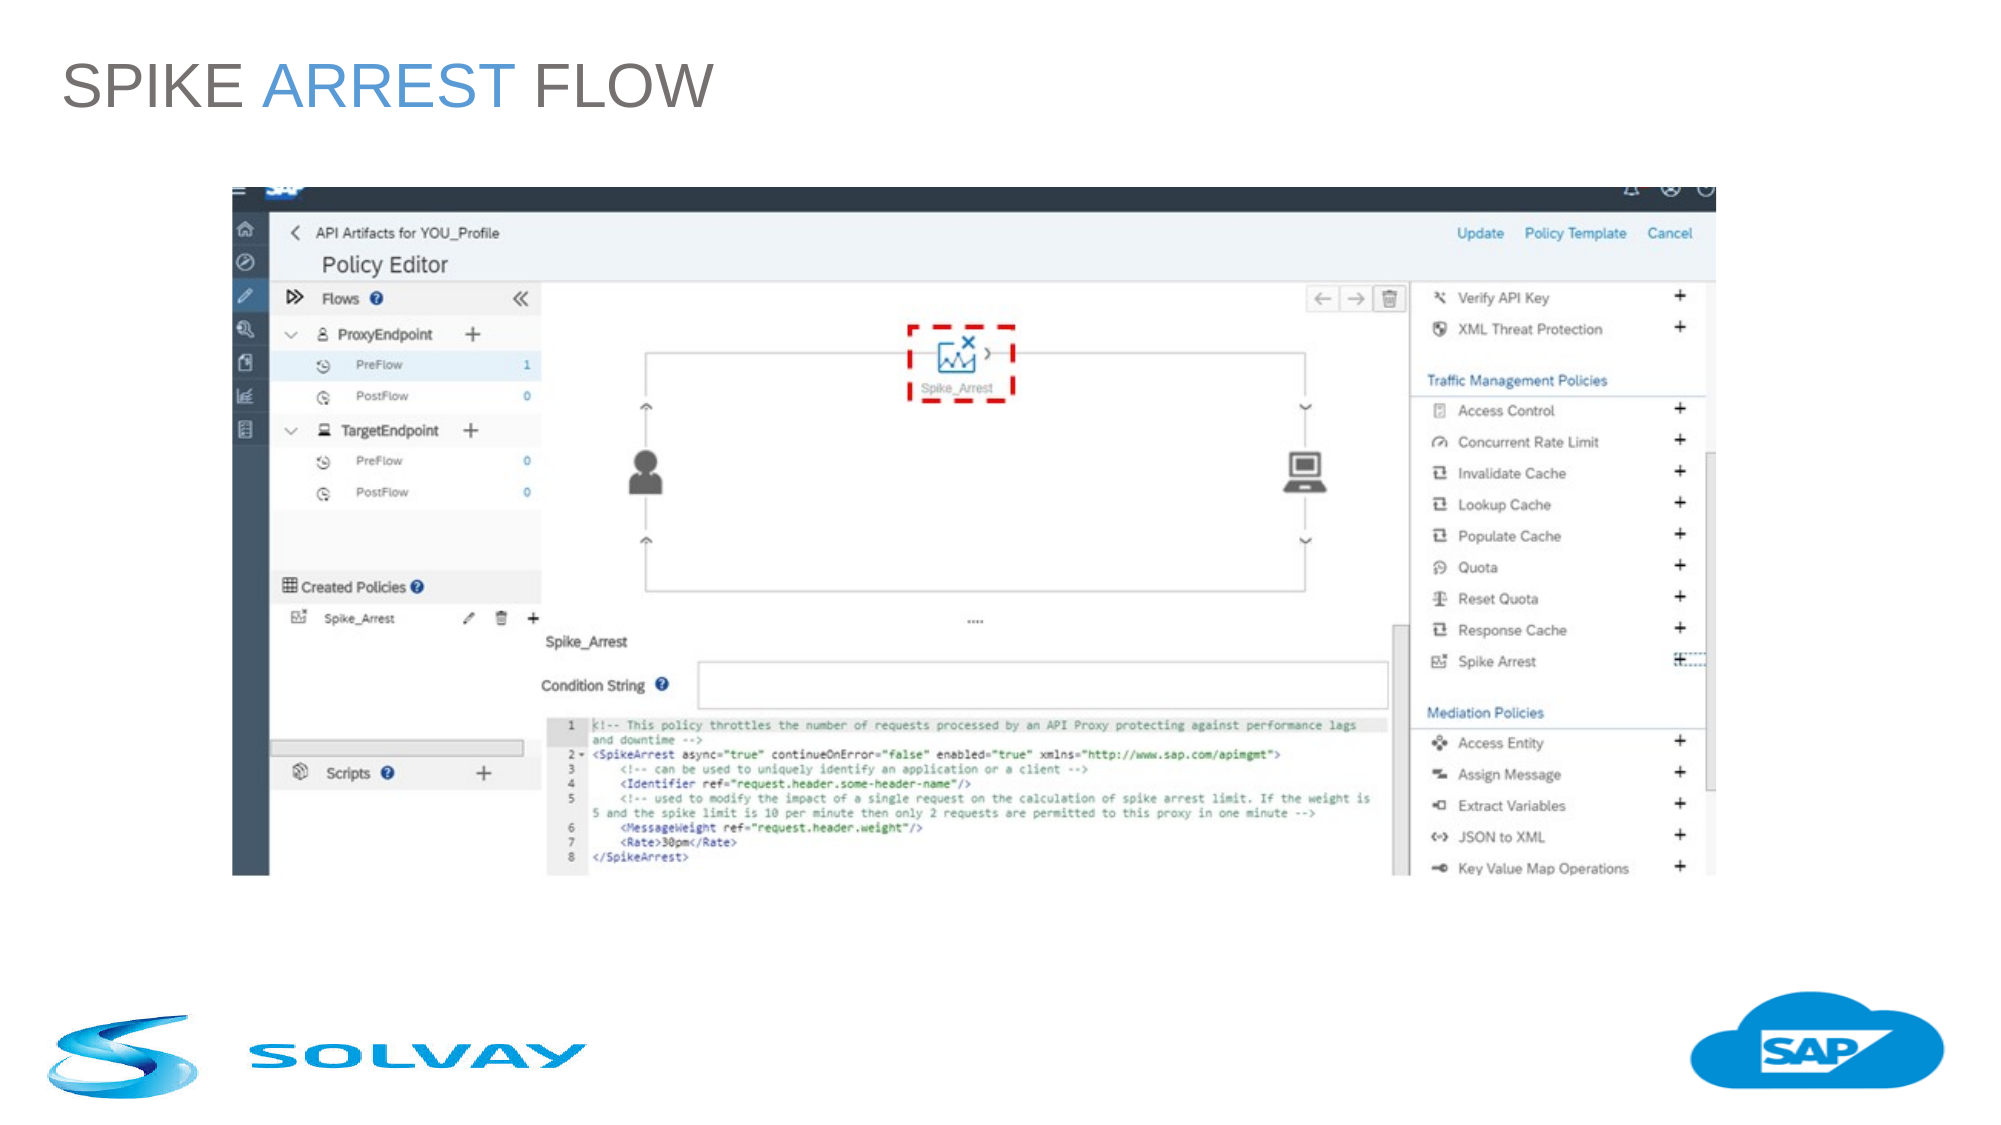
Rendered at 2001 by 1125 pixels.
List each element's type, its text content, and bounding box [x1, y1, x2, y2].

text_box SPIKE ARREST FLOW [46, 46, 1299, 158]
picture [46, 1014, 589, 1100]
picture [232, 187, 1717, 878]
picture [1675, 957, 1954, 1125]
